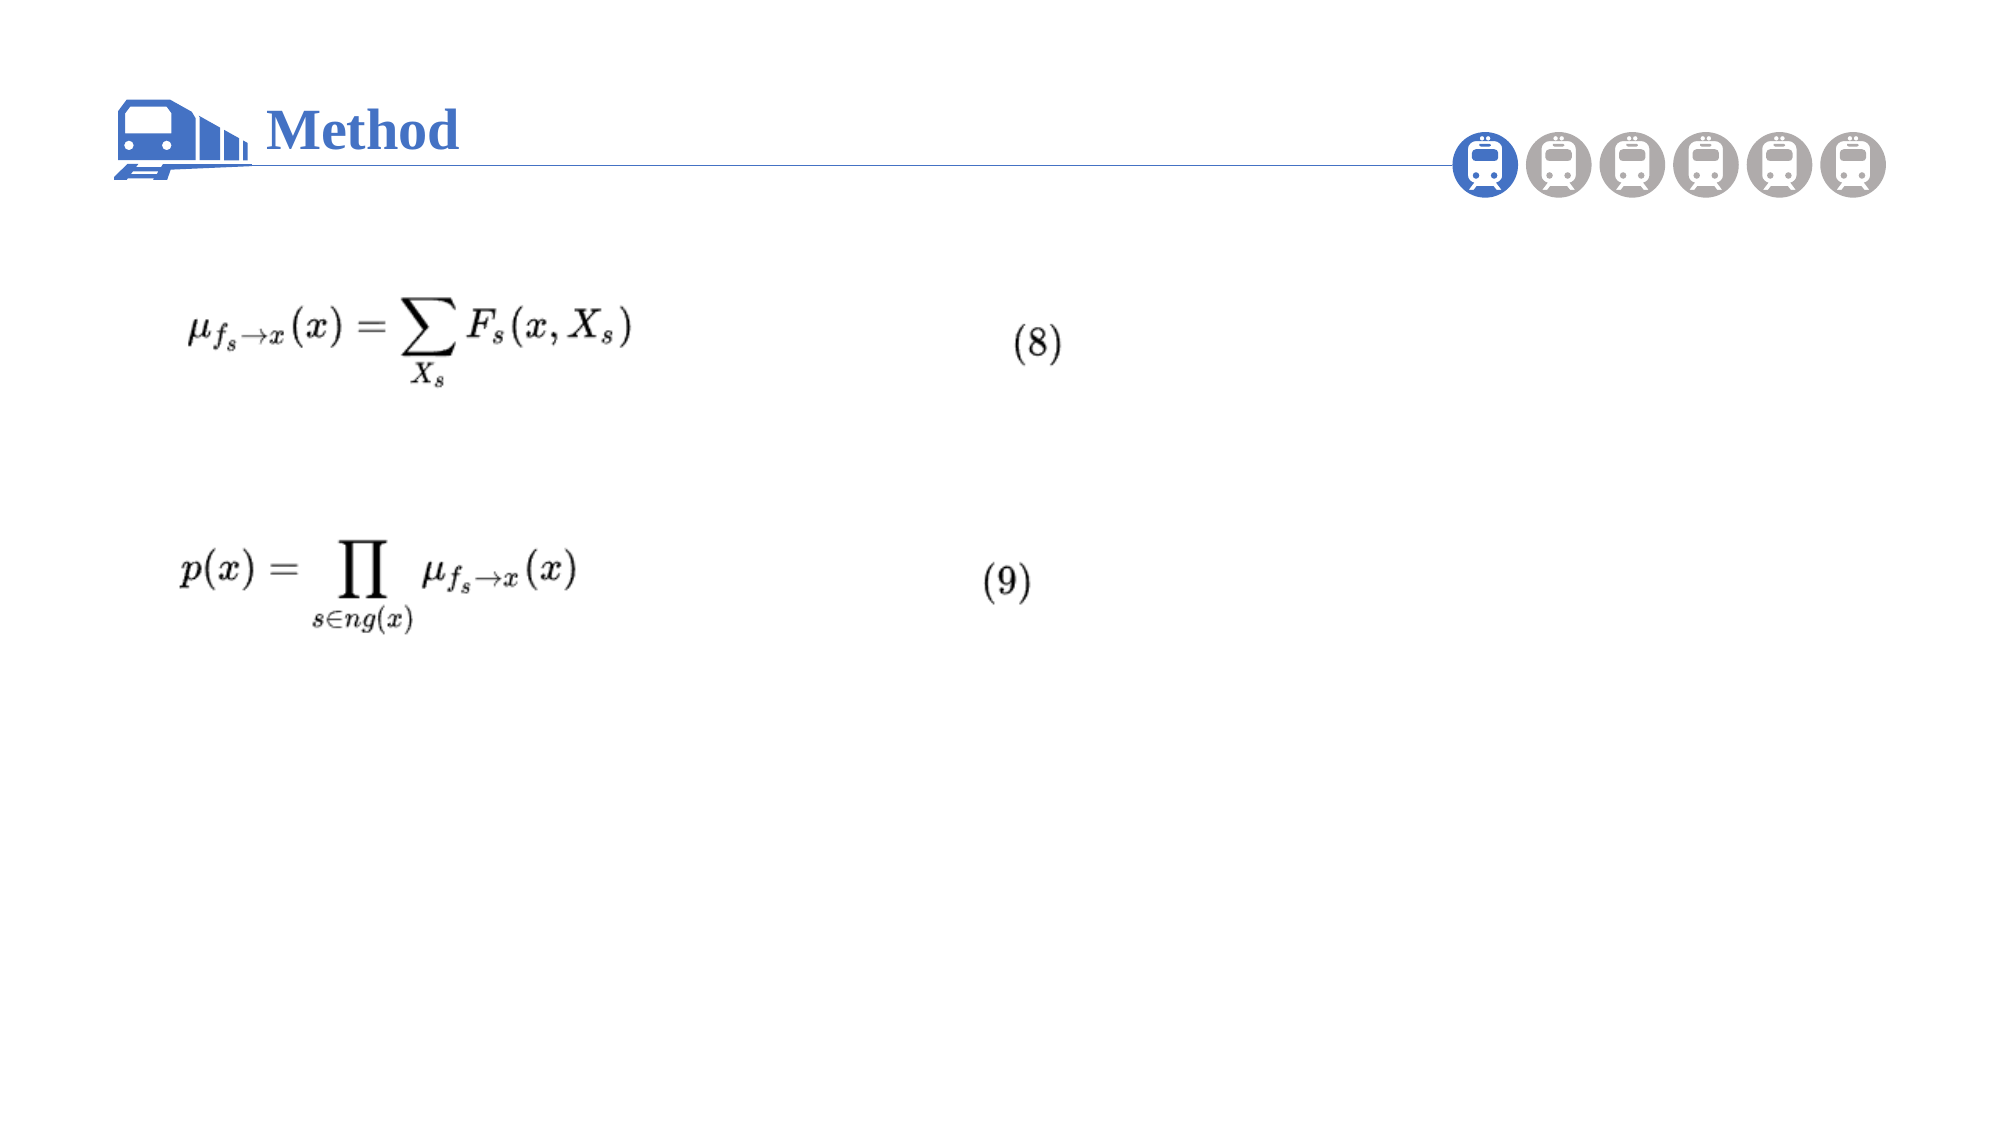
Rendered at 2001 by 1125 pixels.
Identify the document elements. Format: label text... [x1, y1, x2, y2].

list Method [266, 98, 790, 163]
picture [144, 523, 1065, 655]
picture [126, 263, 1102, 422]
